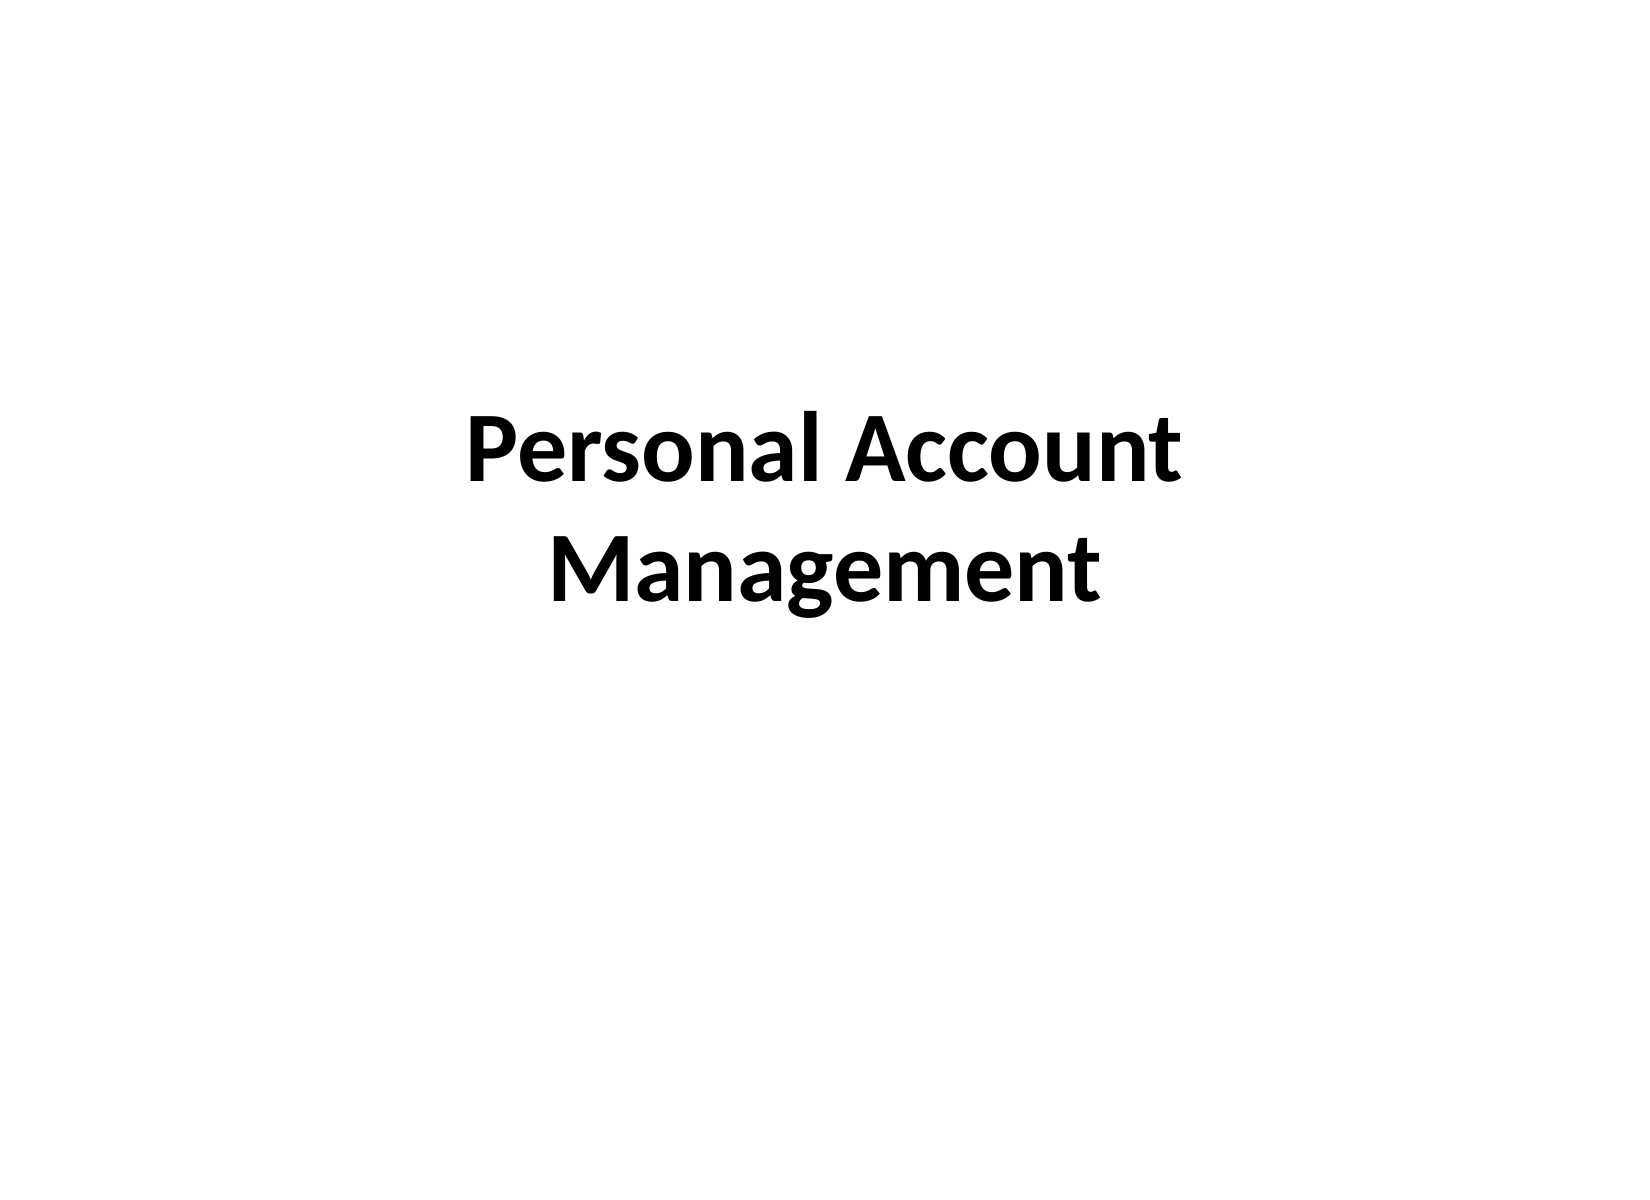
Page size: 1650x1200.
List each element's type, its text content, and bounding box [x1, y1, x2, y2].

title Personal Account Management [123, 372, 1527, 630]
